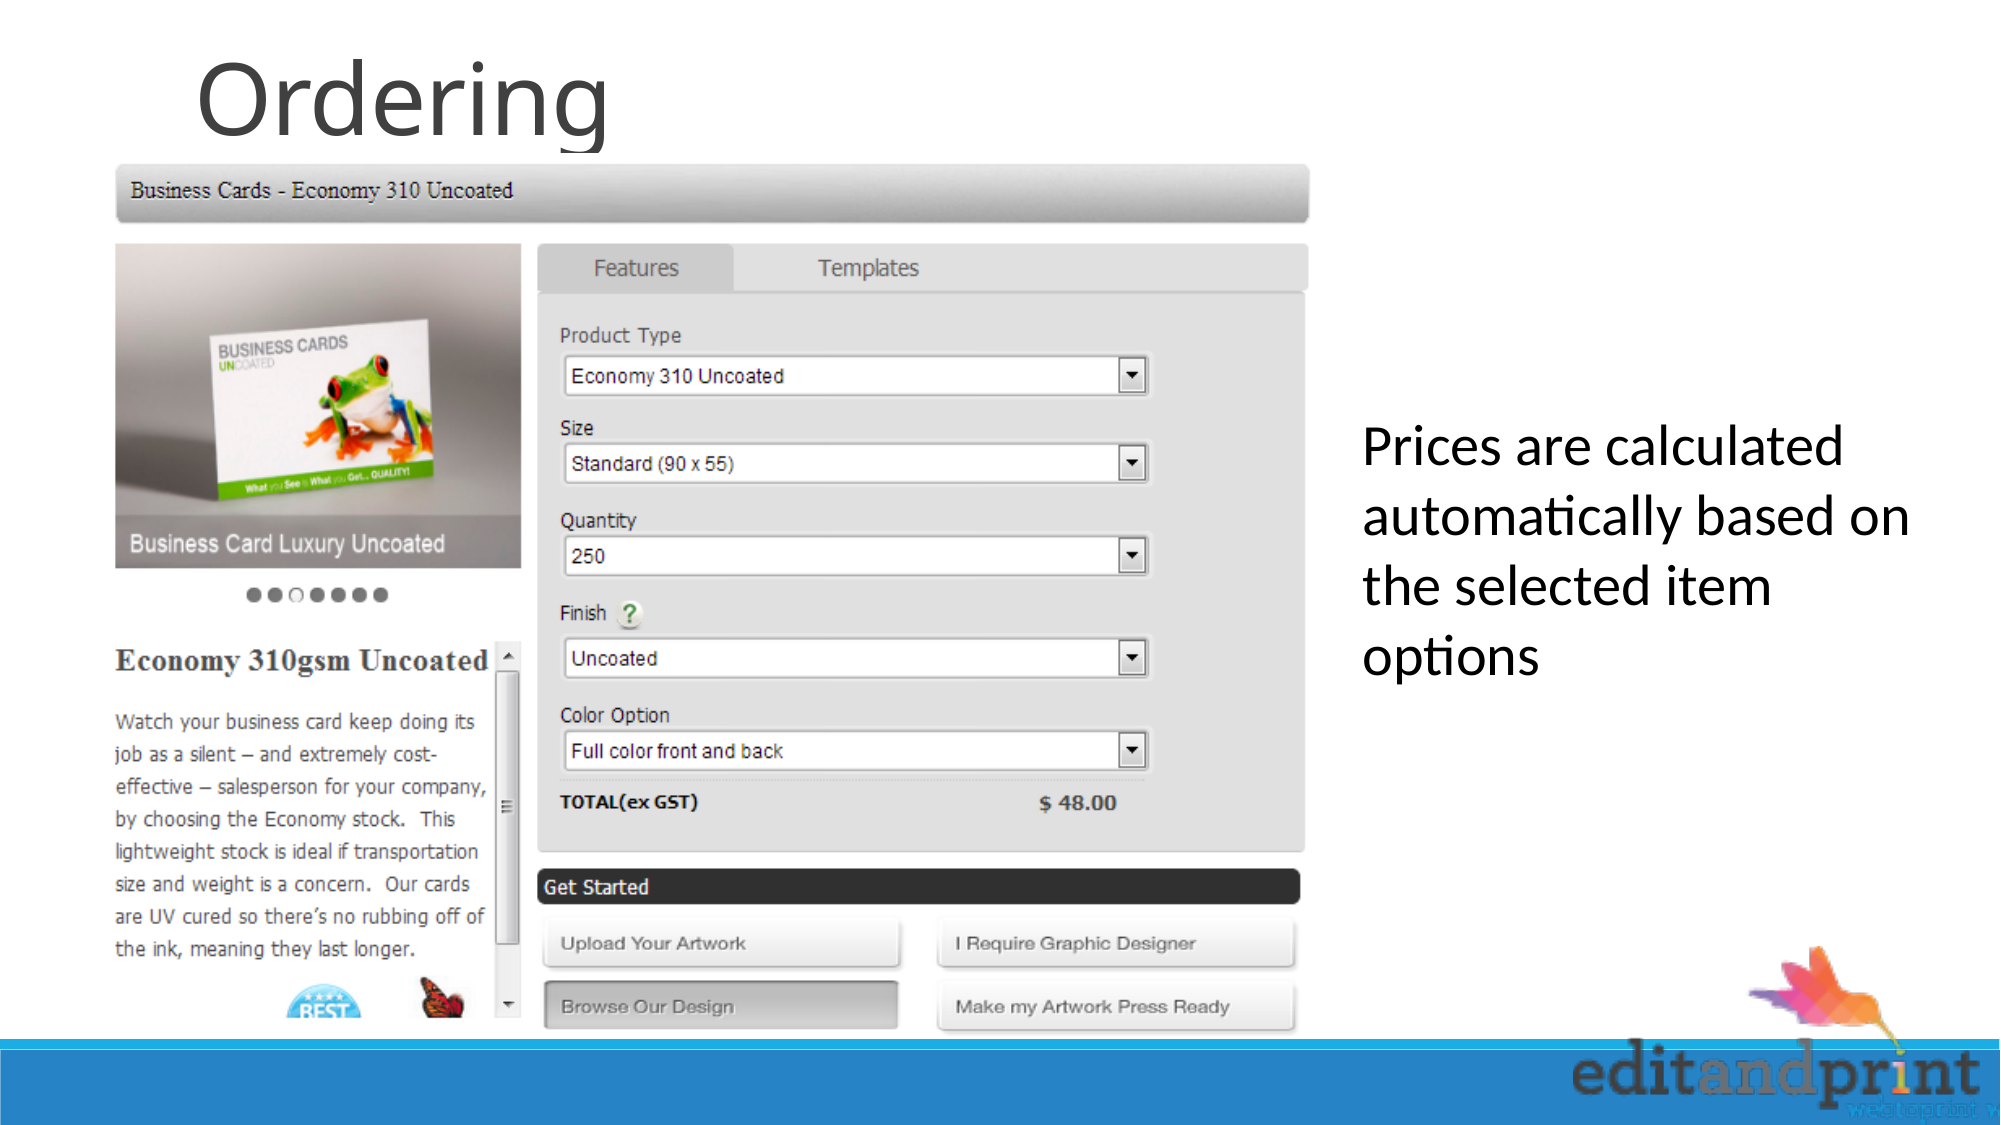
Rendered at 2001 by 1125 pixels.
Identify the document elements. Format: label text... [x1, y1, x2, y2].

picture [101, 153, 1432, 1037]
picture [1573, 945, 2000, 1125]
text_box Prices are calculated automatically based on the selected item options [1440, 399, 1943, 695]
text_box Ordering [179, 46, 1830, 175]
